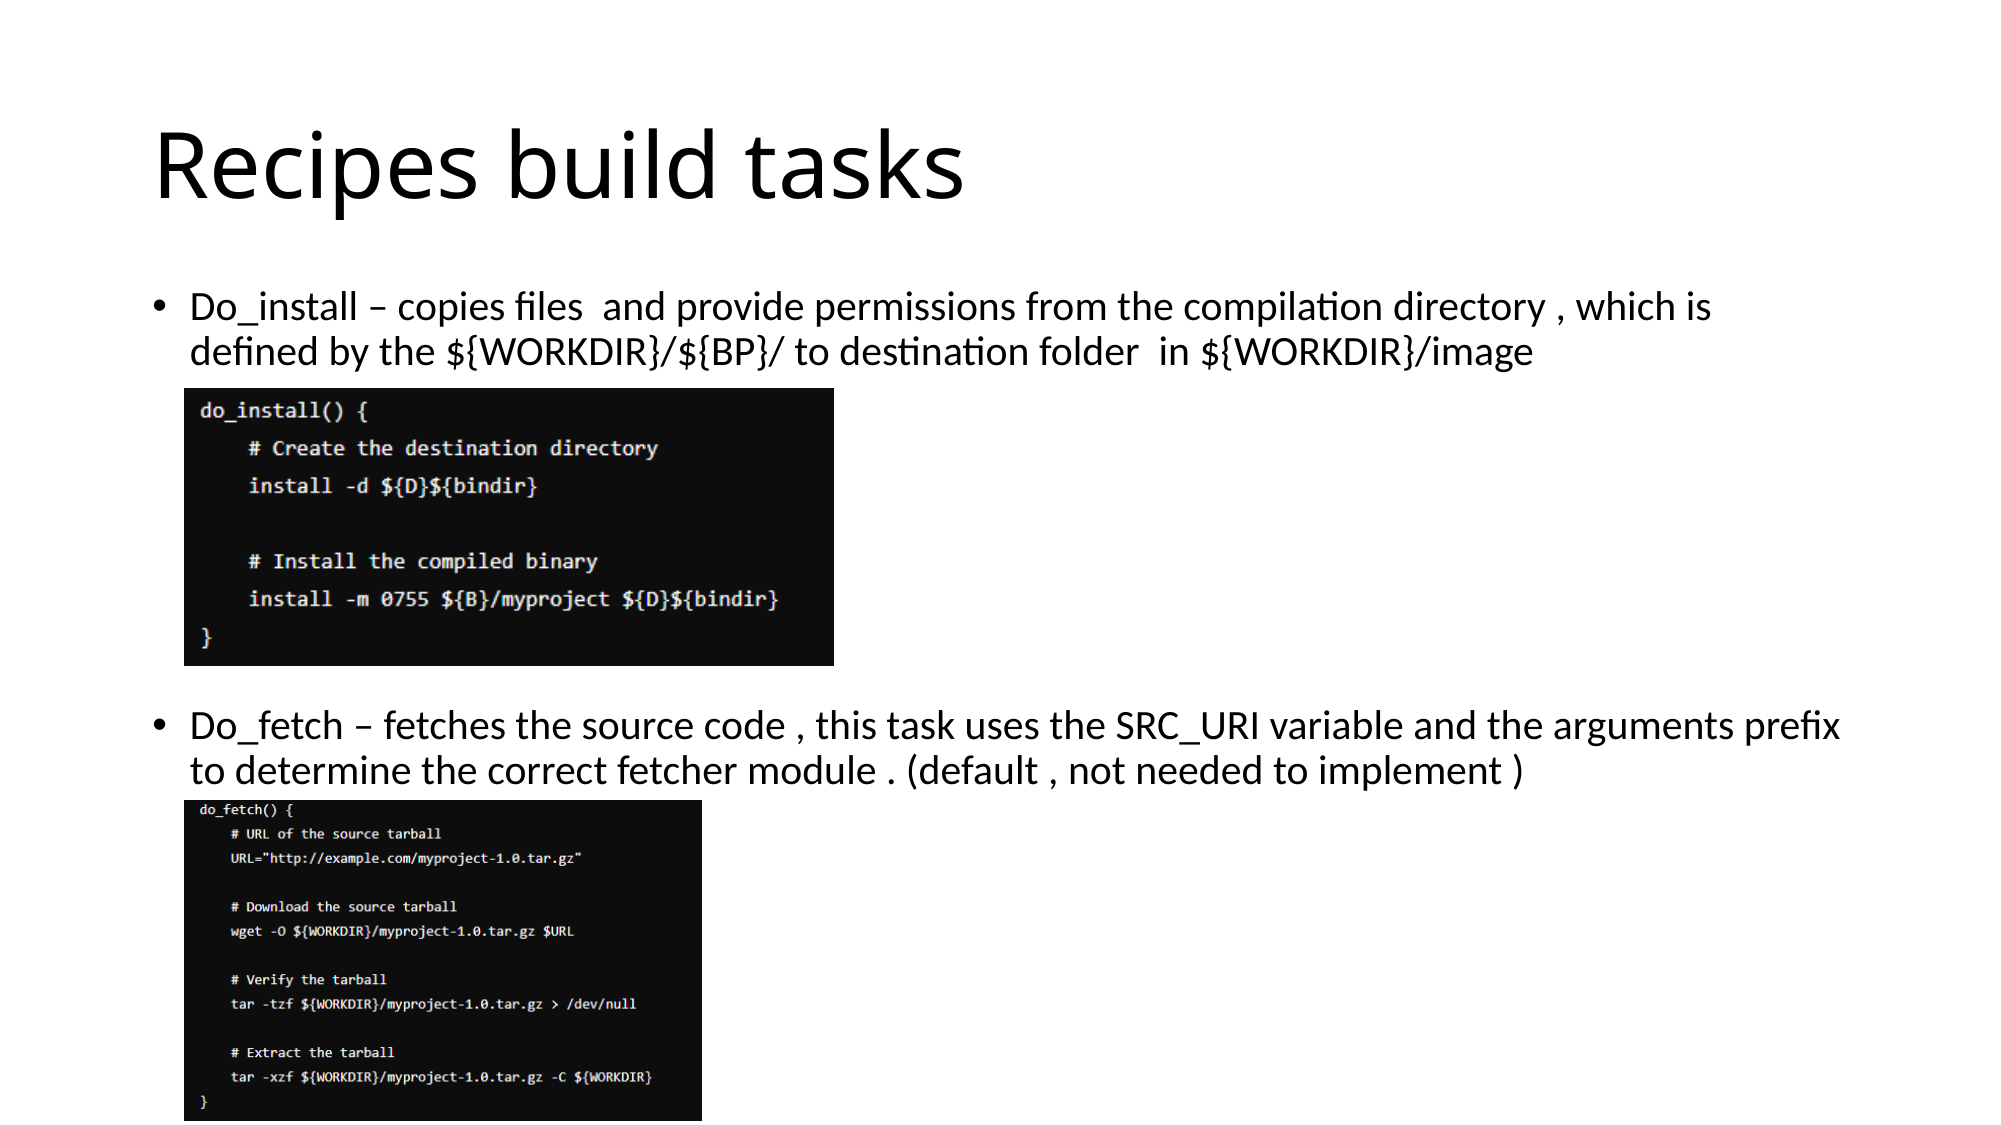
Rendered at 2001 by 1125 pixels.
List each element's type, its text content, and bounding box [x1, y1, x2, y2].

picture [184, 388, 834, 666]
picture [184, 799, 703, 1122]
title Recipes build tasks [137, 59, 1863, 277]
list Do_install – copies files and provide permissions from the compilation directory , which is defined by the ${WORKDIR}/${BP}/ to destination folder in ${WORKDIR}/image Do_fetch – fetches the source code , this task uses the SRC_URI variable and the arguments prefix to determine the correct fetcher module . (default , not needed to implement ) [137, 277, 1863, 375]
